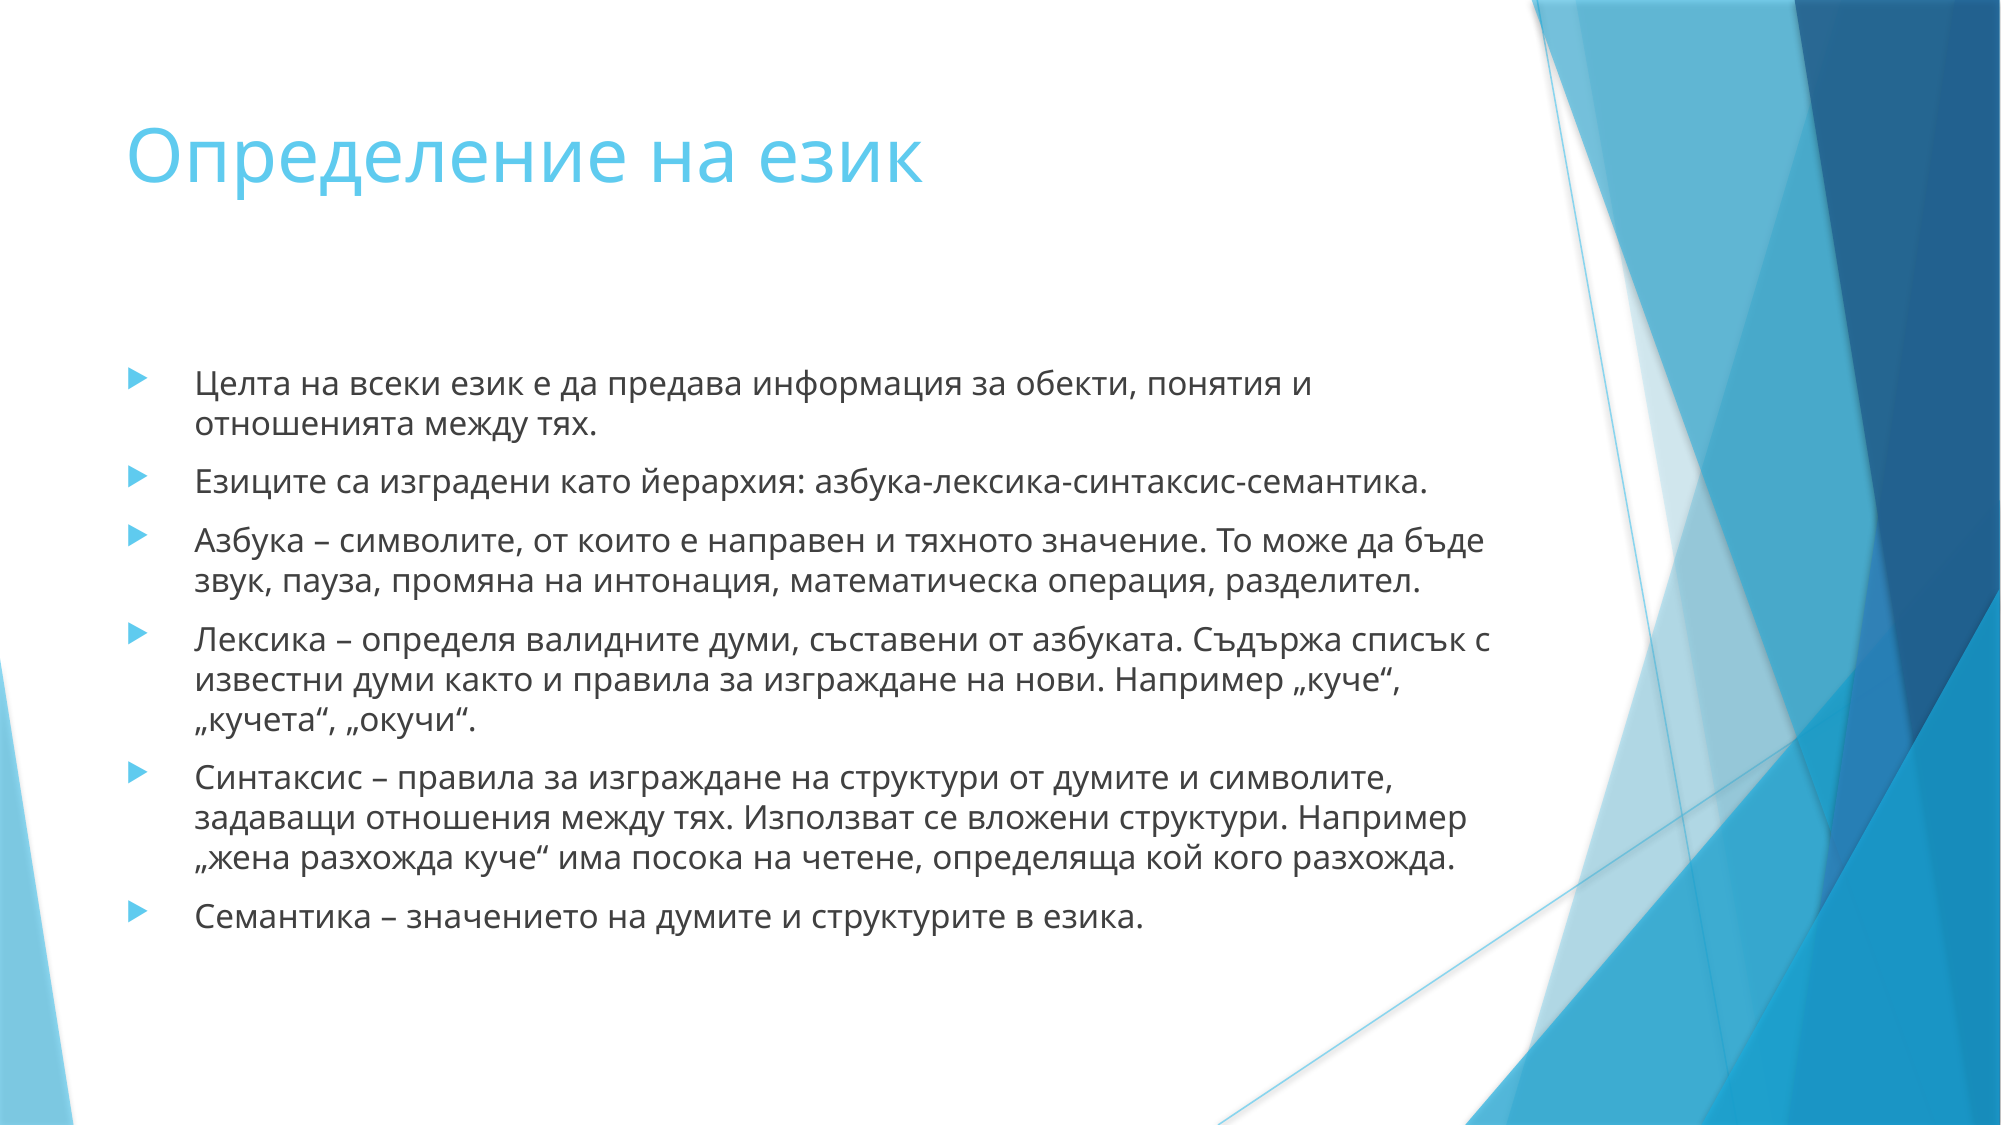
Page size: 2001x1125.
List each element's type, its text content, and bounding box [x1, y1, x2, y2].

text_box Определение на език [111, 99, 1522, 317]
text_box Целта на всеки език е да предава информация за обекти, понятия и отношенията между тях. Езиците са изградени като йерархия: азбука-лексика-синтаксис-семантика. Азбука – символите, от които е направен и тяхното значение. То може да бъде звук, пауза, промяна на интонация, математическа операция, разделител. Лексика – определя валидните думи, съставени от азбуката. Съдържа списък с известни думи както и правила за изграждане на нови. Например „куче“, „кучета“, „окучи“. Синтаксис – правила за изграждане на структури от думите и символите, задаващи отношения между тях. Използват се вложени структури. Например „жена разхожда куче“ има посока на четене, определяща кой кого разхожда. Семантика – значението на думите и структурите в езика. [111, 354, 1522, 991]
